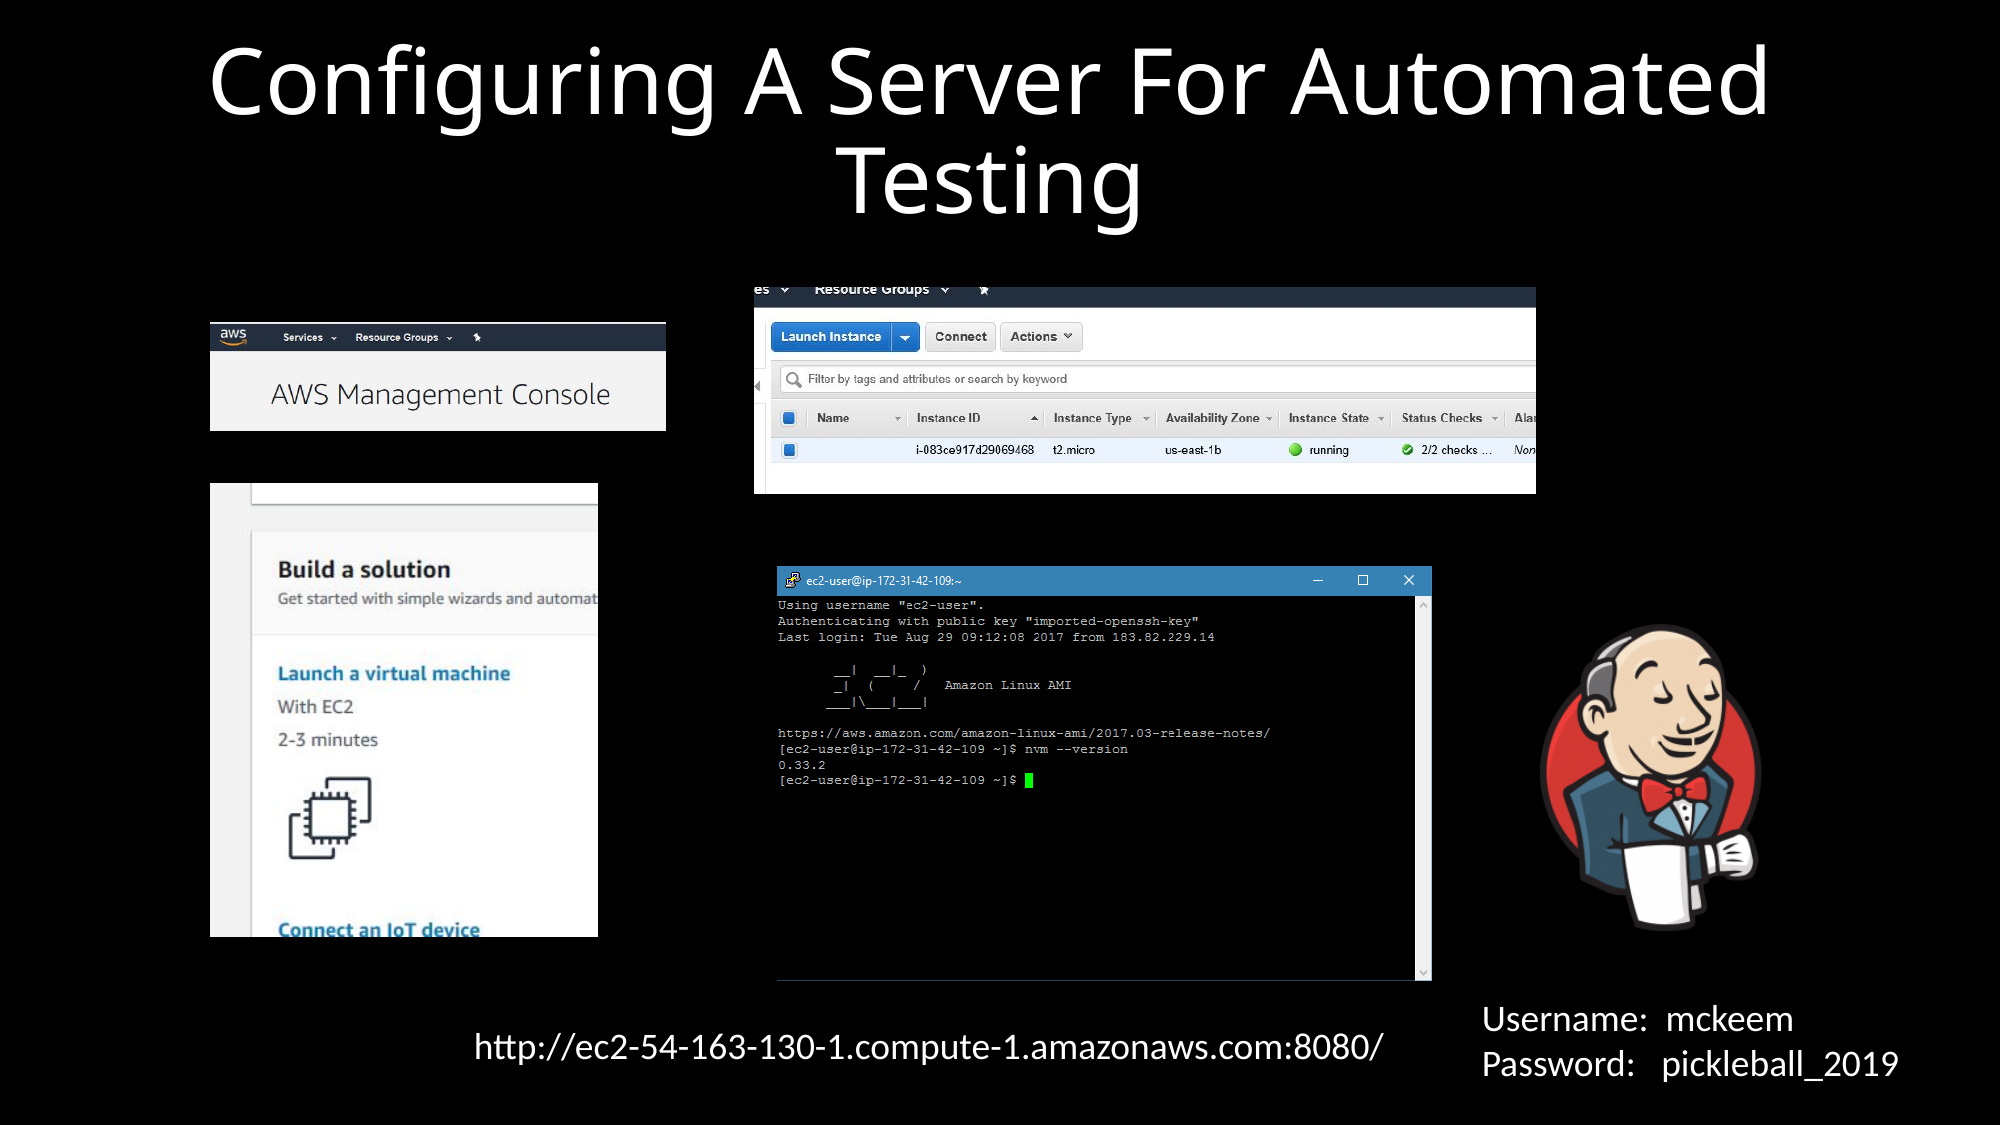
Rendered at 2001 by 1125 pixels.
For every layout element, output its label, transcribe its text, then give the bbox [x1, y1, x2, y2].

text_box http://ec2-54-163-130-1.compute-1.amazonaws.com:8080/ [459, 1015, 1467, 1075]
picture [777, 566, 1432, 981]
picture [1540, 624, 1762, 931]
picture [210, 322, 666, 431]
text_box Username: mckeem Password: pickleball_2019 [1467, 986, 1981, 1092]
picture [754, 287, 1536, 494]
title Configuring A Server For Automated Testing [137, 59, 1845, 210]
picture [210, 483, 598, 937]
